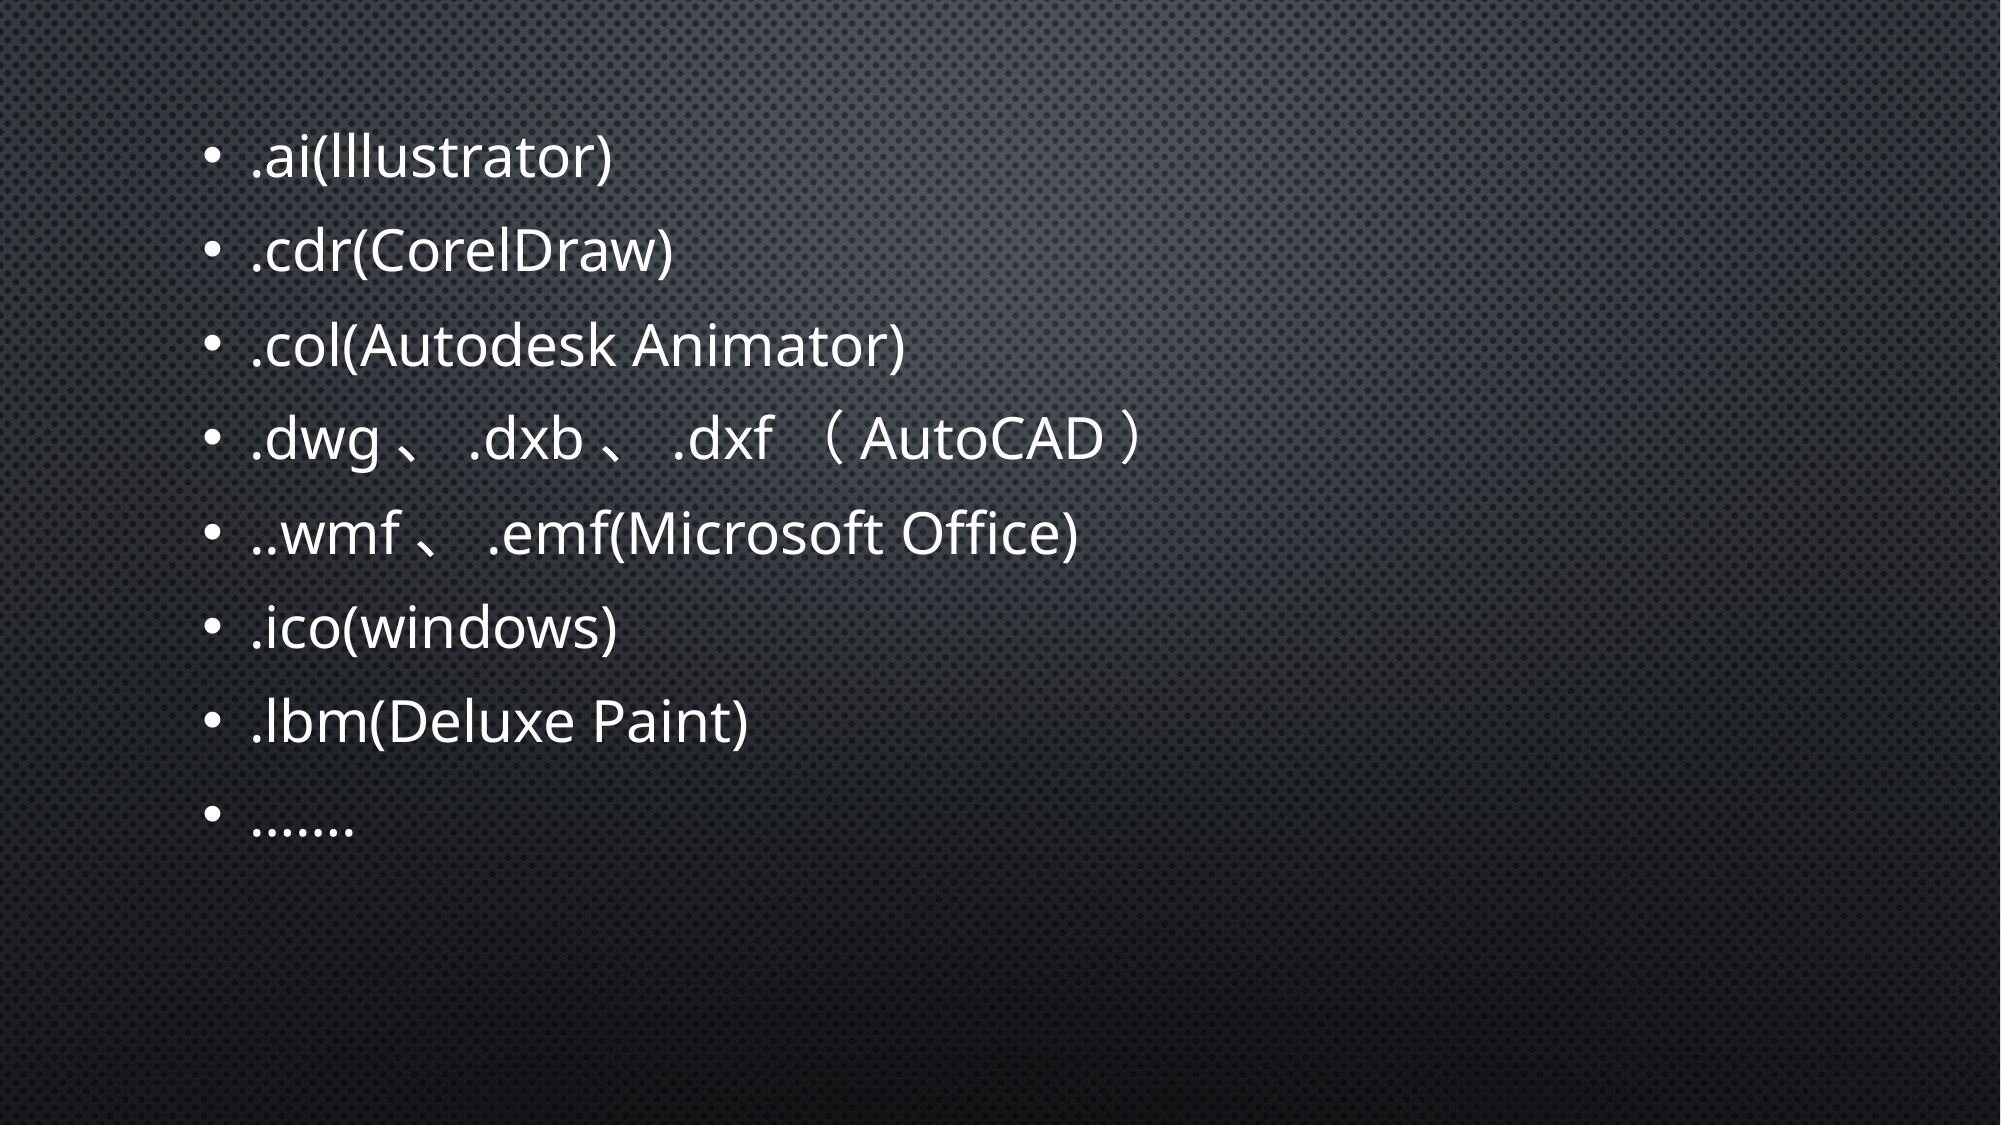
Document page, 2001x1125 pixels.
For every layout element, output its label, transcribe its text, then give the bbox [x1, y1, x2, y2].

list .ai(lllustrator) .cdr(CorelDraw) .col(Autodesk Animator) .dwg、.dxb、.dxf（AutoCAD） ..wmf、.emf(Microsoft Office) .ico(windows) .lbm(Deluxe Paint) ……. [187, 111, 1813, 950]
